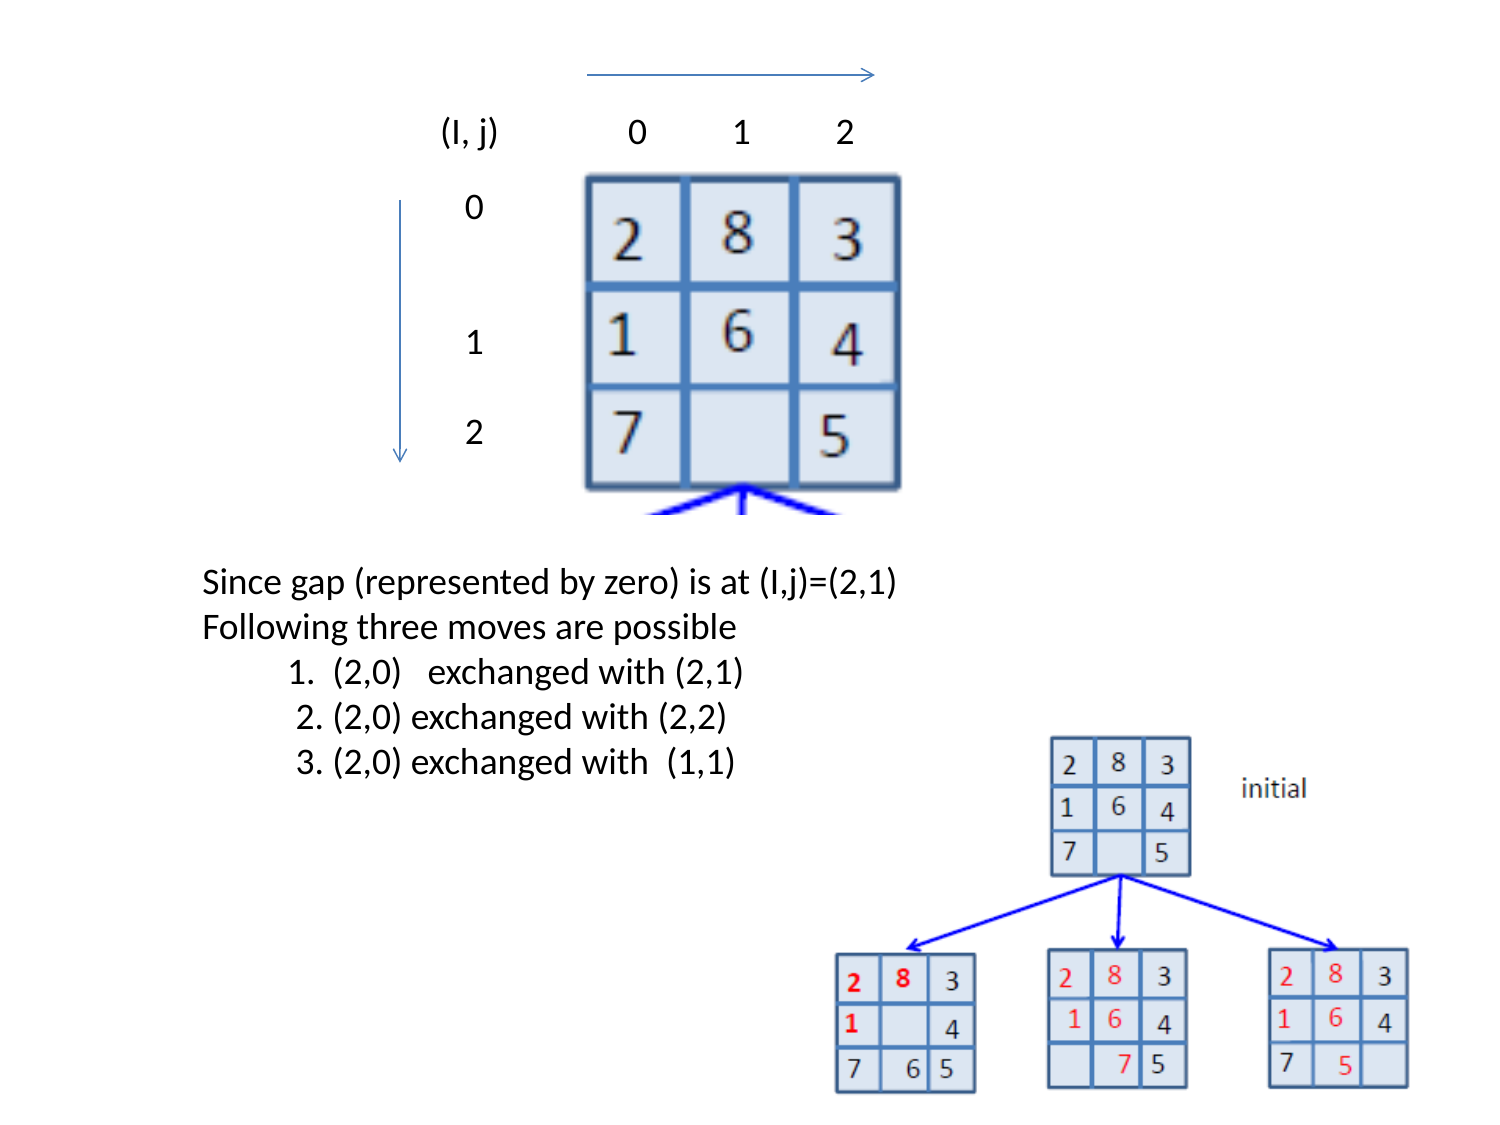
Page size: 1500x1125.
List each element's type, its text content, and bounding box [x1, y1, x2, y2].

picture [824, 712, 1443, 1096]
text_box (I, j) [399, 99, 525, 160]
picture [562, 149, 924, 515]
text_box 0 1 2 [450, 174, 557, 460]
text_box Since gap (represented by zero) is at (I,j)=(2,1) Following three moves are possible 1. (2,0) exchanged with (2,1) 2. (2,0) exchanged with (2,2) 3. (2,0) exchanged with (1,1) [187, 549, 1388, 790]
text_box 0 1 2 [562, 99, 924, 149]
